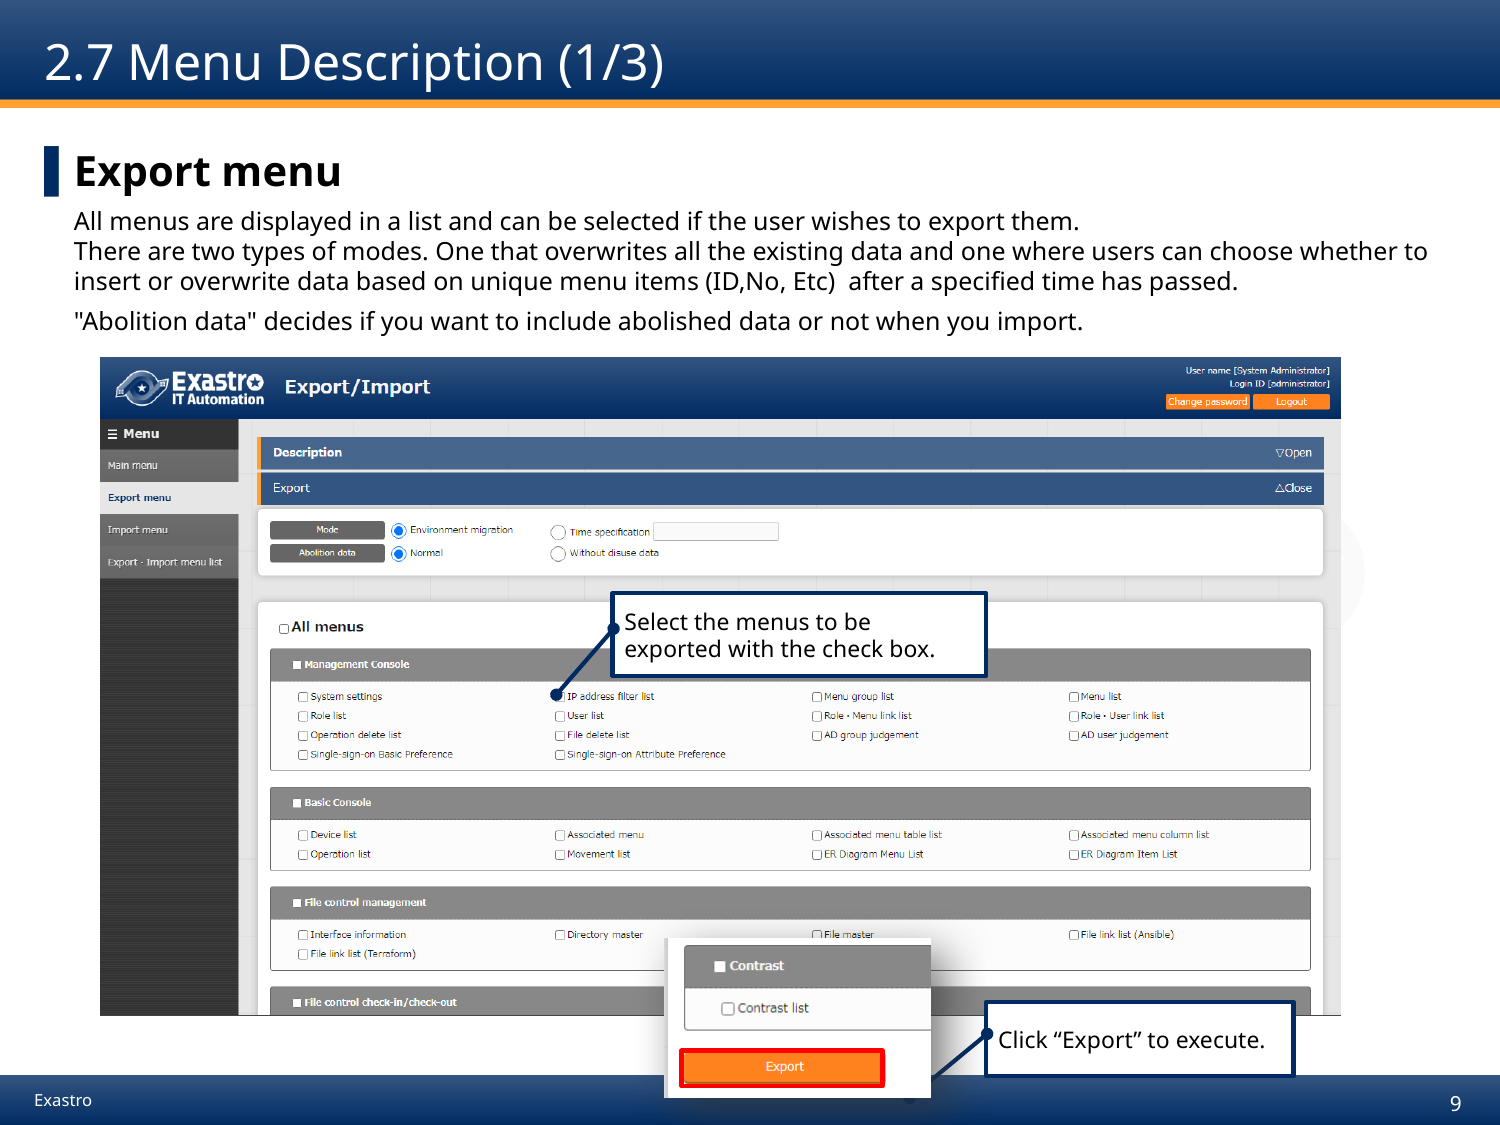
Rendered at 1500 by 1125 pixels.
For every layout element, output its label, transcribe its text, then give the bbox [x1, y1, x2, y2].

picture [0, 0, 1500, 1125]
text_box Click “Export” to execute. [980, 1024, 1296, 1078]
title 2.7 Menu Description (1/3) [29, 18, 1471, 96]
list Export menu All menus are displayed in a list and can be selected if the user wishes to export them. There are two types of modes. One that overwrites all the existing data and one where users can choose whether to insert or overwrite data based on unique menu items (ID,No, Etc) after a specified time has passed. "Abolition data" decides if you want to include abolished data or not when you import. [29, 137, 1471, 1059]
